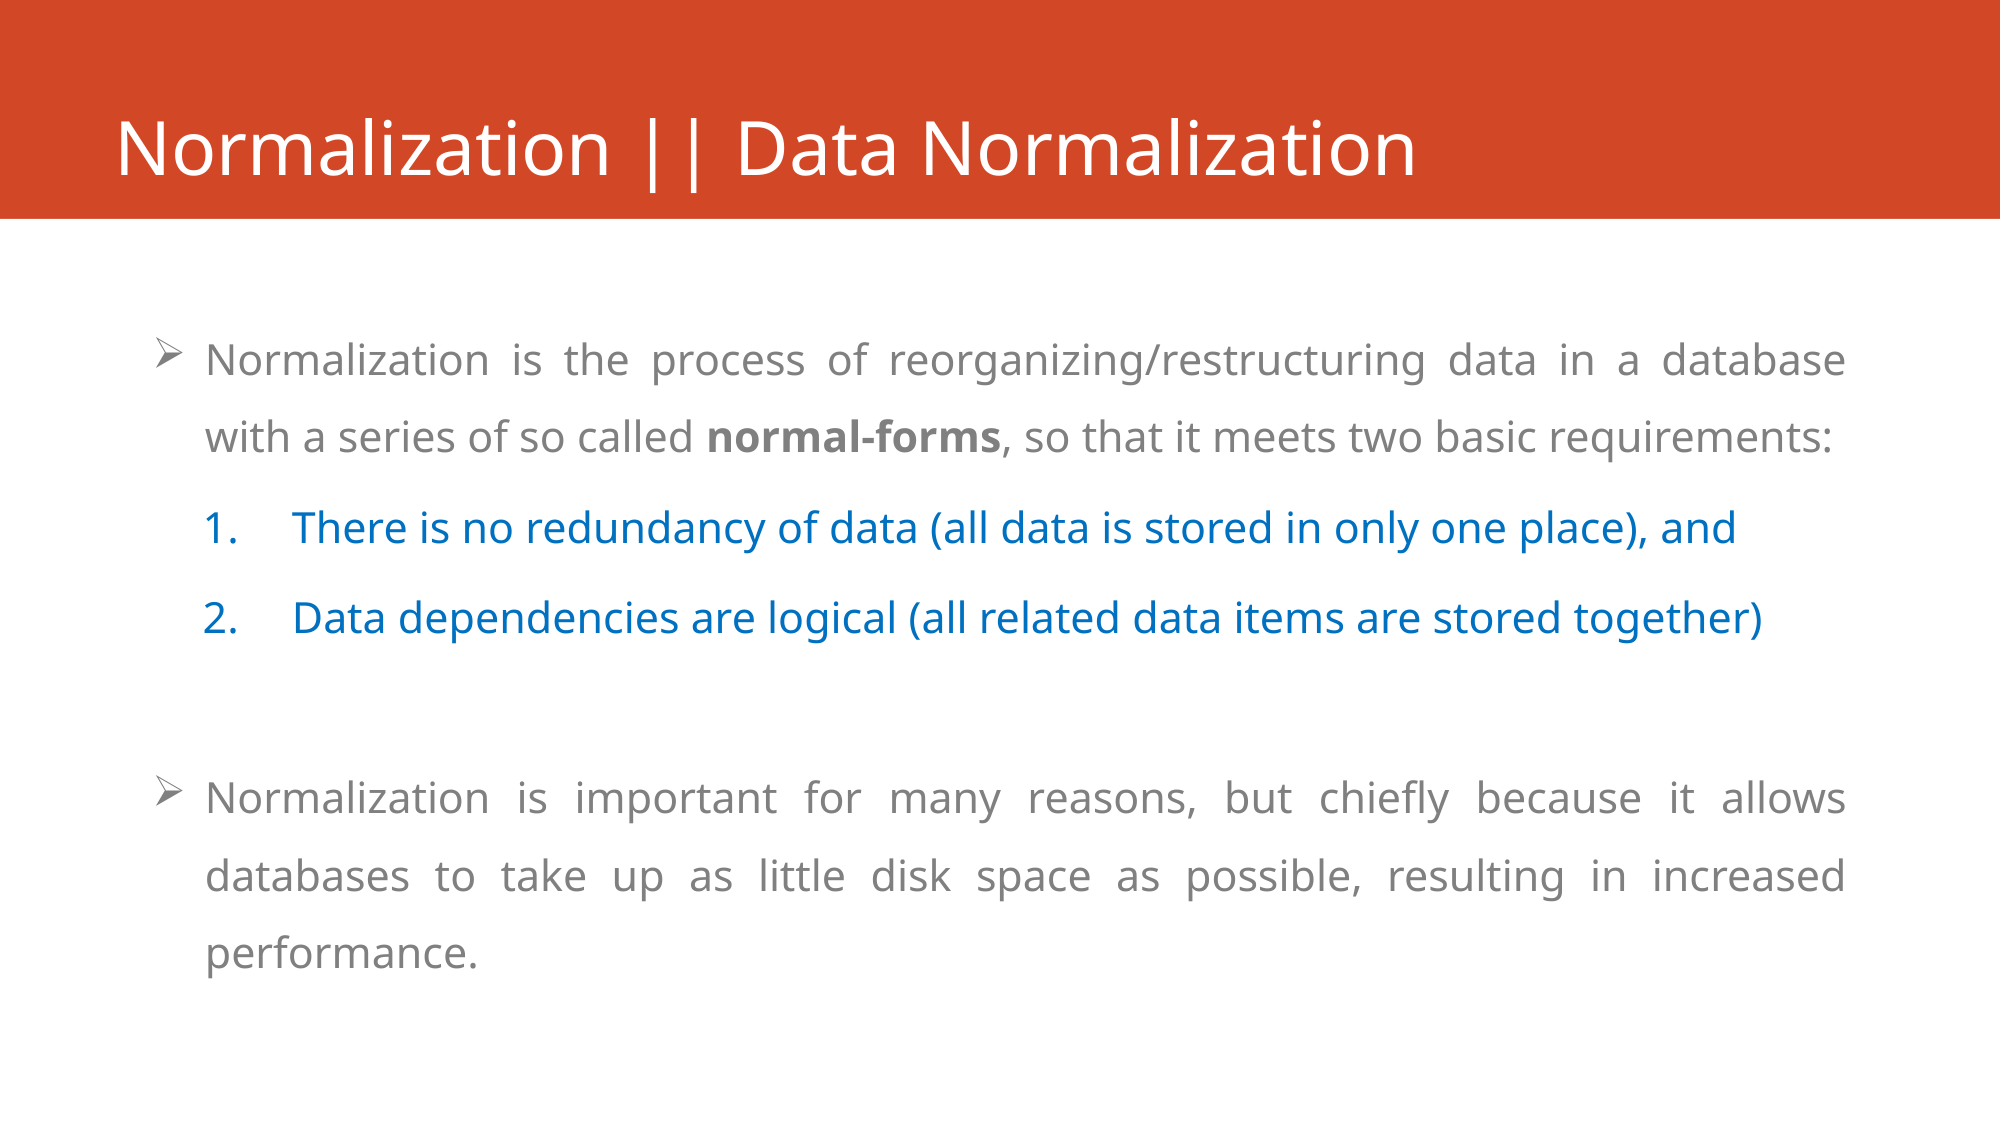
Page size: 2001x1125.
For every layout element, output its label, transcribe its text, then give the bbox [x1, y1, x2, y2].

title Normalization || Data Normalization [99, 0, 1863, 199]
list Normalization is the process of reorganizing/restructuring data in a database with a series of so called normal-forms, so that it meets two basic requirements: There is no redundancy of data (all data is stored in only one place), and Data dependencies are logical (all related data items are stored together) Normalization is important for many reasons, but chiefly because it allows databases to take up as little disk space as possible, resulting in increased performance. [137, 299, 1863, 1014]
